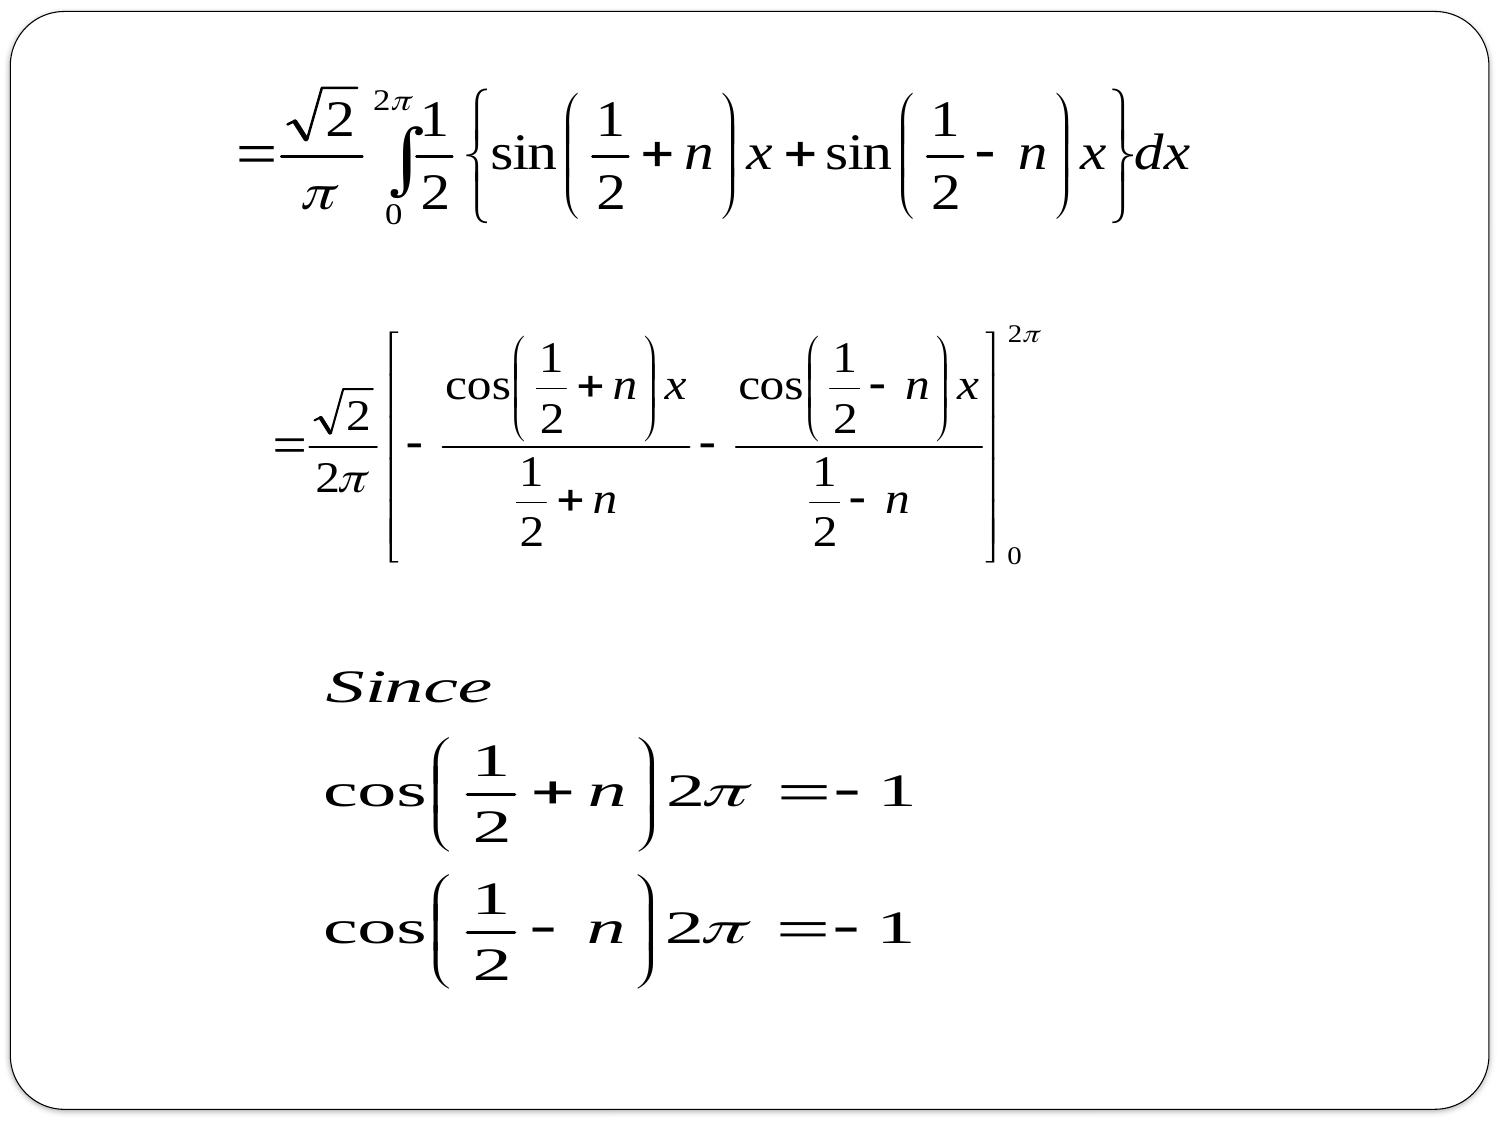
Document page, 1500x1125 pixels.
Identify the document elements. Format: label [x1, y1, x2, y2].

text_box [312, 662, 926, 1001]
text_box [224, 74, 1201, 238]
text_box [262, 312, 1051, 576]
